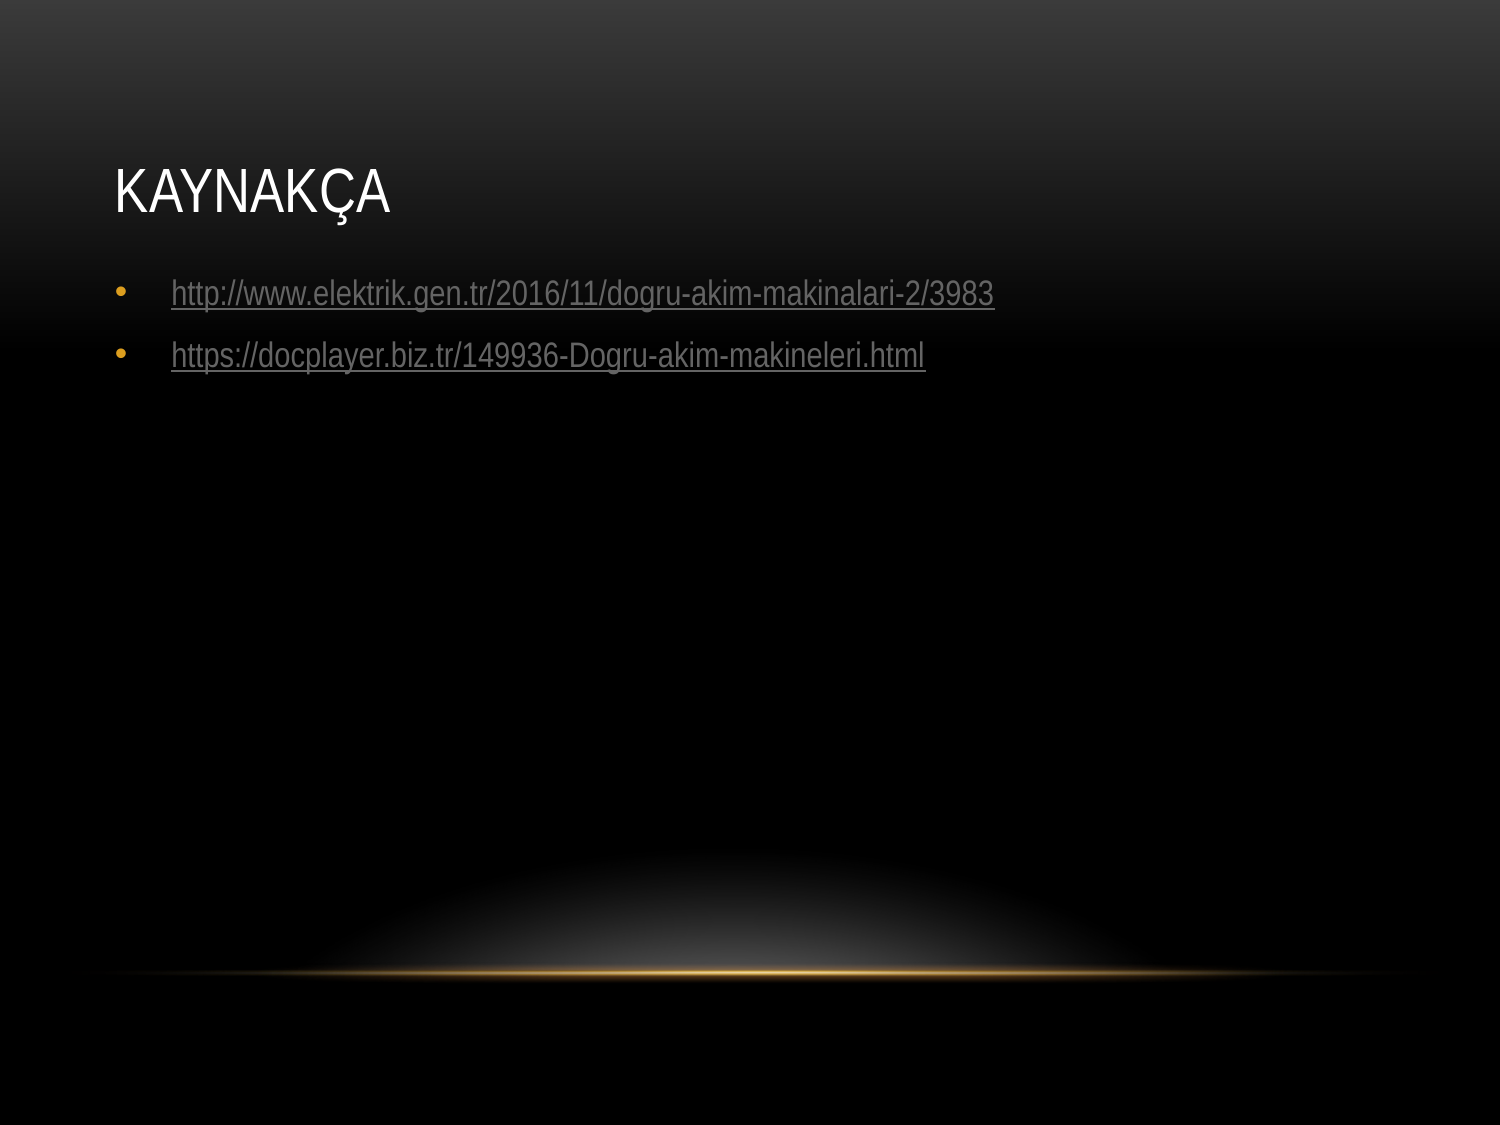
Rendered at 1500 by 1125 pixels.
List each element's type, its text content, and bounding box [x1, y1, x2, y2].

list http://www.elektrik.gen.tr/2016/11/dogru-akim-makinalari-2/3983 https://docplayer.biz.tr/149936-Dogru-akim-makineleri.html [99, 262, 1400, 938]
title KAYNAKÇA [99, 45, 1400, 233]
picture [0, 0, 1500, 1125]
